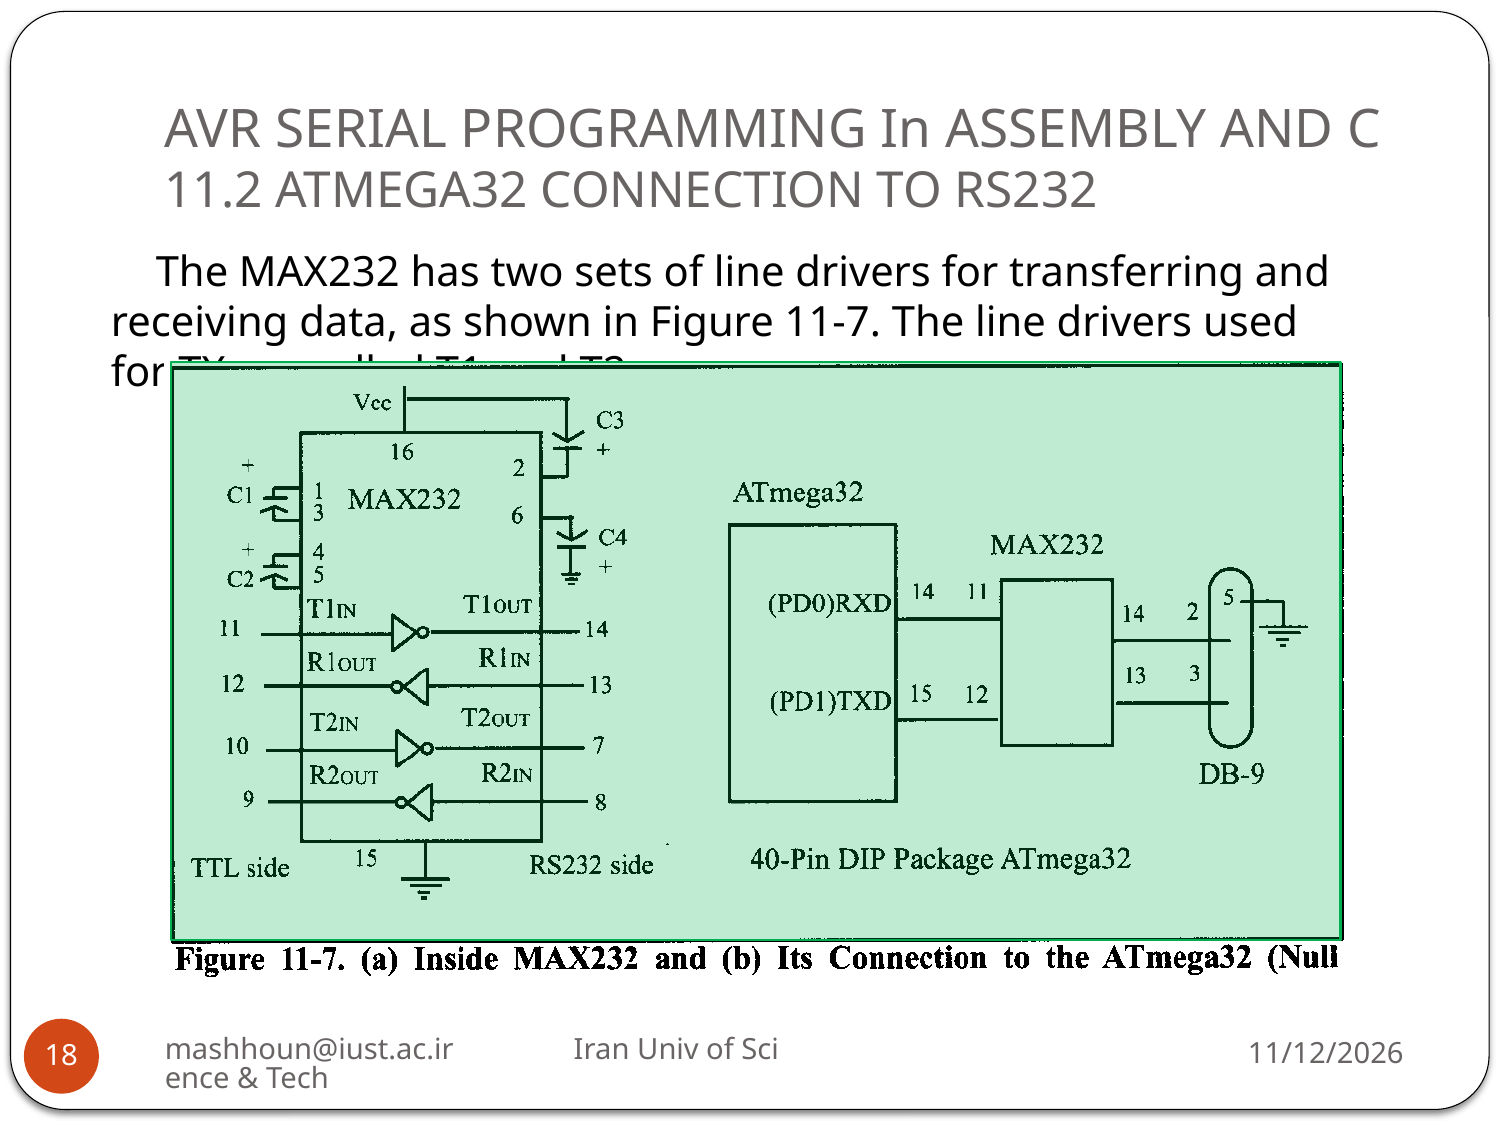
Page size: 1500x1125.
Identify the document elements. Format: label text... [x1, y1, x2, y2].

slide_number 18 [23, 1018, 99, 1094]
title AVR SERIAL PROGRAMMING In ASSEMBLY AND C 11.2 ATMEGA32 CONNECTION TO RS232 [150, 45, 1425, 233]
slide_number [1012, 1015, 1419, 1094]
footer mashhoun@iust.ac.ir Iran Univ of Science & Tech [150, 1012, 800, 1088]
picture [163, 362, 1346, 980]
list The MAX232 has two sets of line drivers for transferring and receiving data, as shown in Figure 11-7. The line drivers used for TX are called T1 and T2, [96, 237, 1372, 988]
